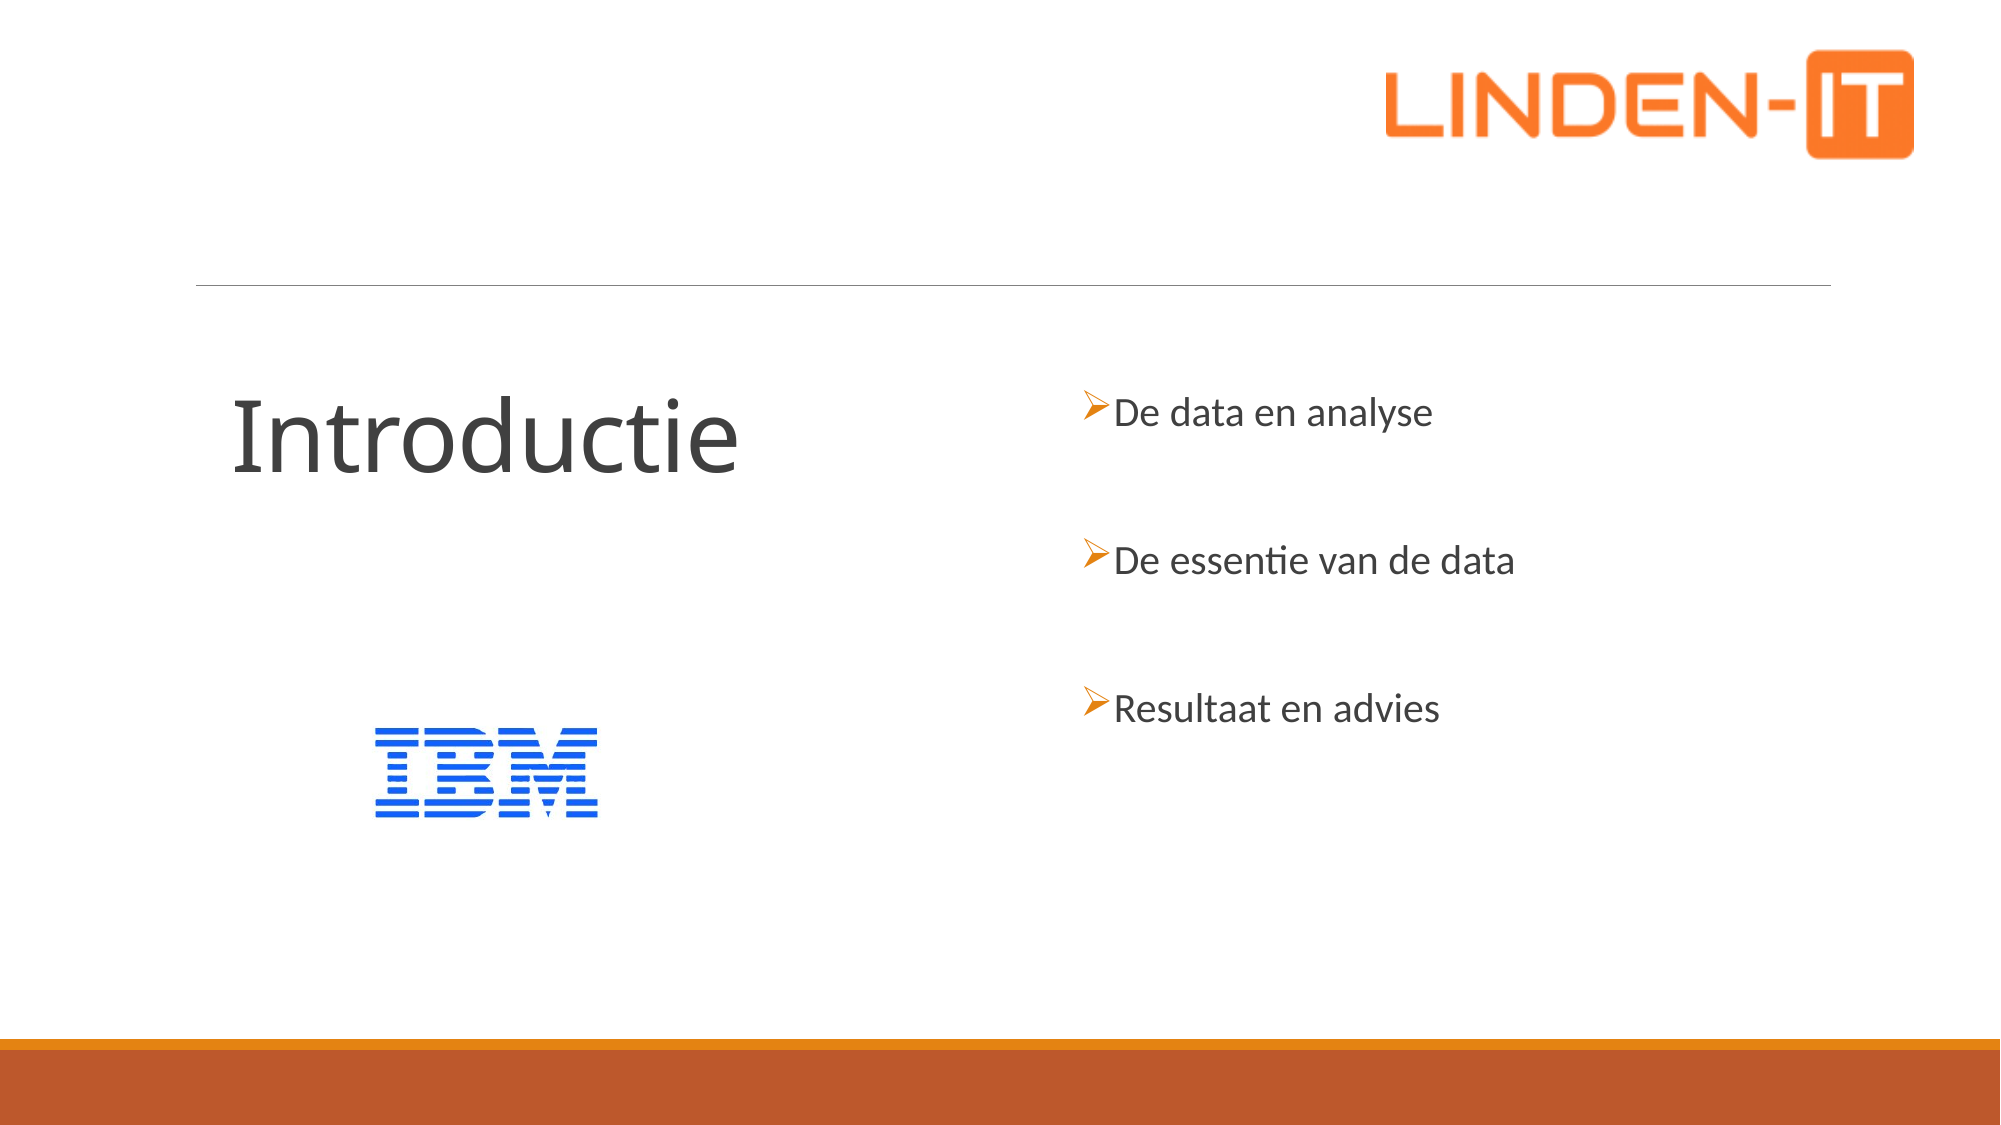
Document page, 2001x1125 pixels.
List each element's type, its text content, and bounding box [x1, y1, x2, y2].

list De data en analyse De essentie van de data Resultaat en advies [1080, 118, 1828, 1004]
title Introductie [137, 175, 837, 501]
picture [317, 604, 654, 941]
picture [1385, 34, 1915, 176]
